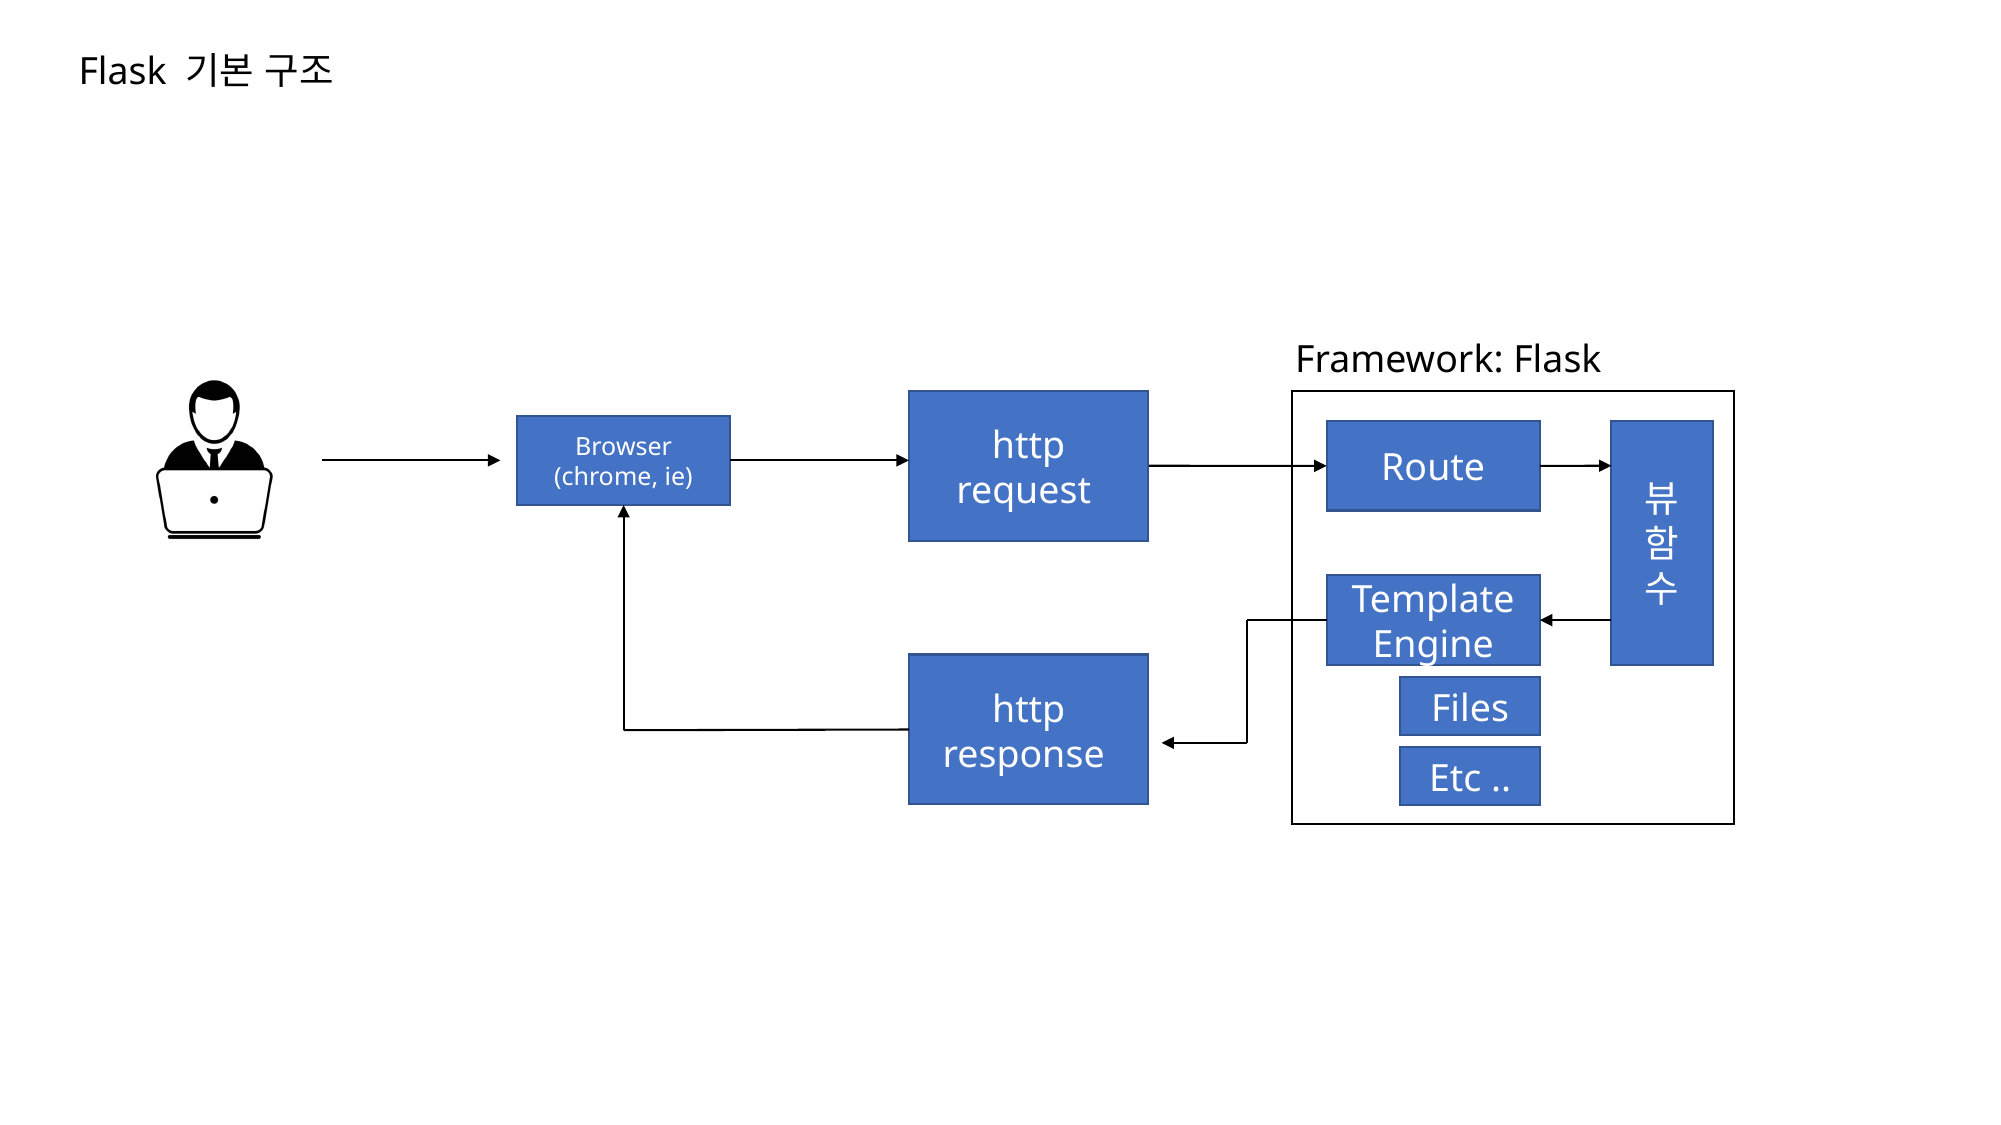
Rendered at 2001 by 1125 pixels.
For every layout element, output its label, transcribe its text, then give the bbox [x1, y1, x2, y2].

text_box Template Engine [1326, 574, 1541, 666]
text_box Files [1399, 676, 1541, 736]
text_box Browser (chrome, ie) [516, 415, 731, 506]
text_box Flask 기본 구조 [63, 39, 349, 100]
text_box [1291, 390, 1735, 825]
text_box 뷰 함 수 [1610, 420, 1714, 666]
text_box Etc .. [1399, 746, 1541, 806]
text_box http request [908, 390, 1149, 542]
picture [146, 375, 278, 545]
text_box http response [908, 653, 1149, 805]
text_box Route [1326, 420, 1541, 512]
text_box Framework: Flask [1280, 327, 1627, 388]
